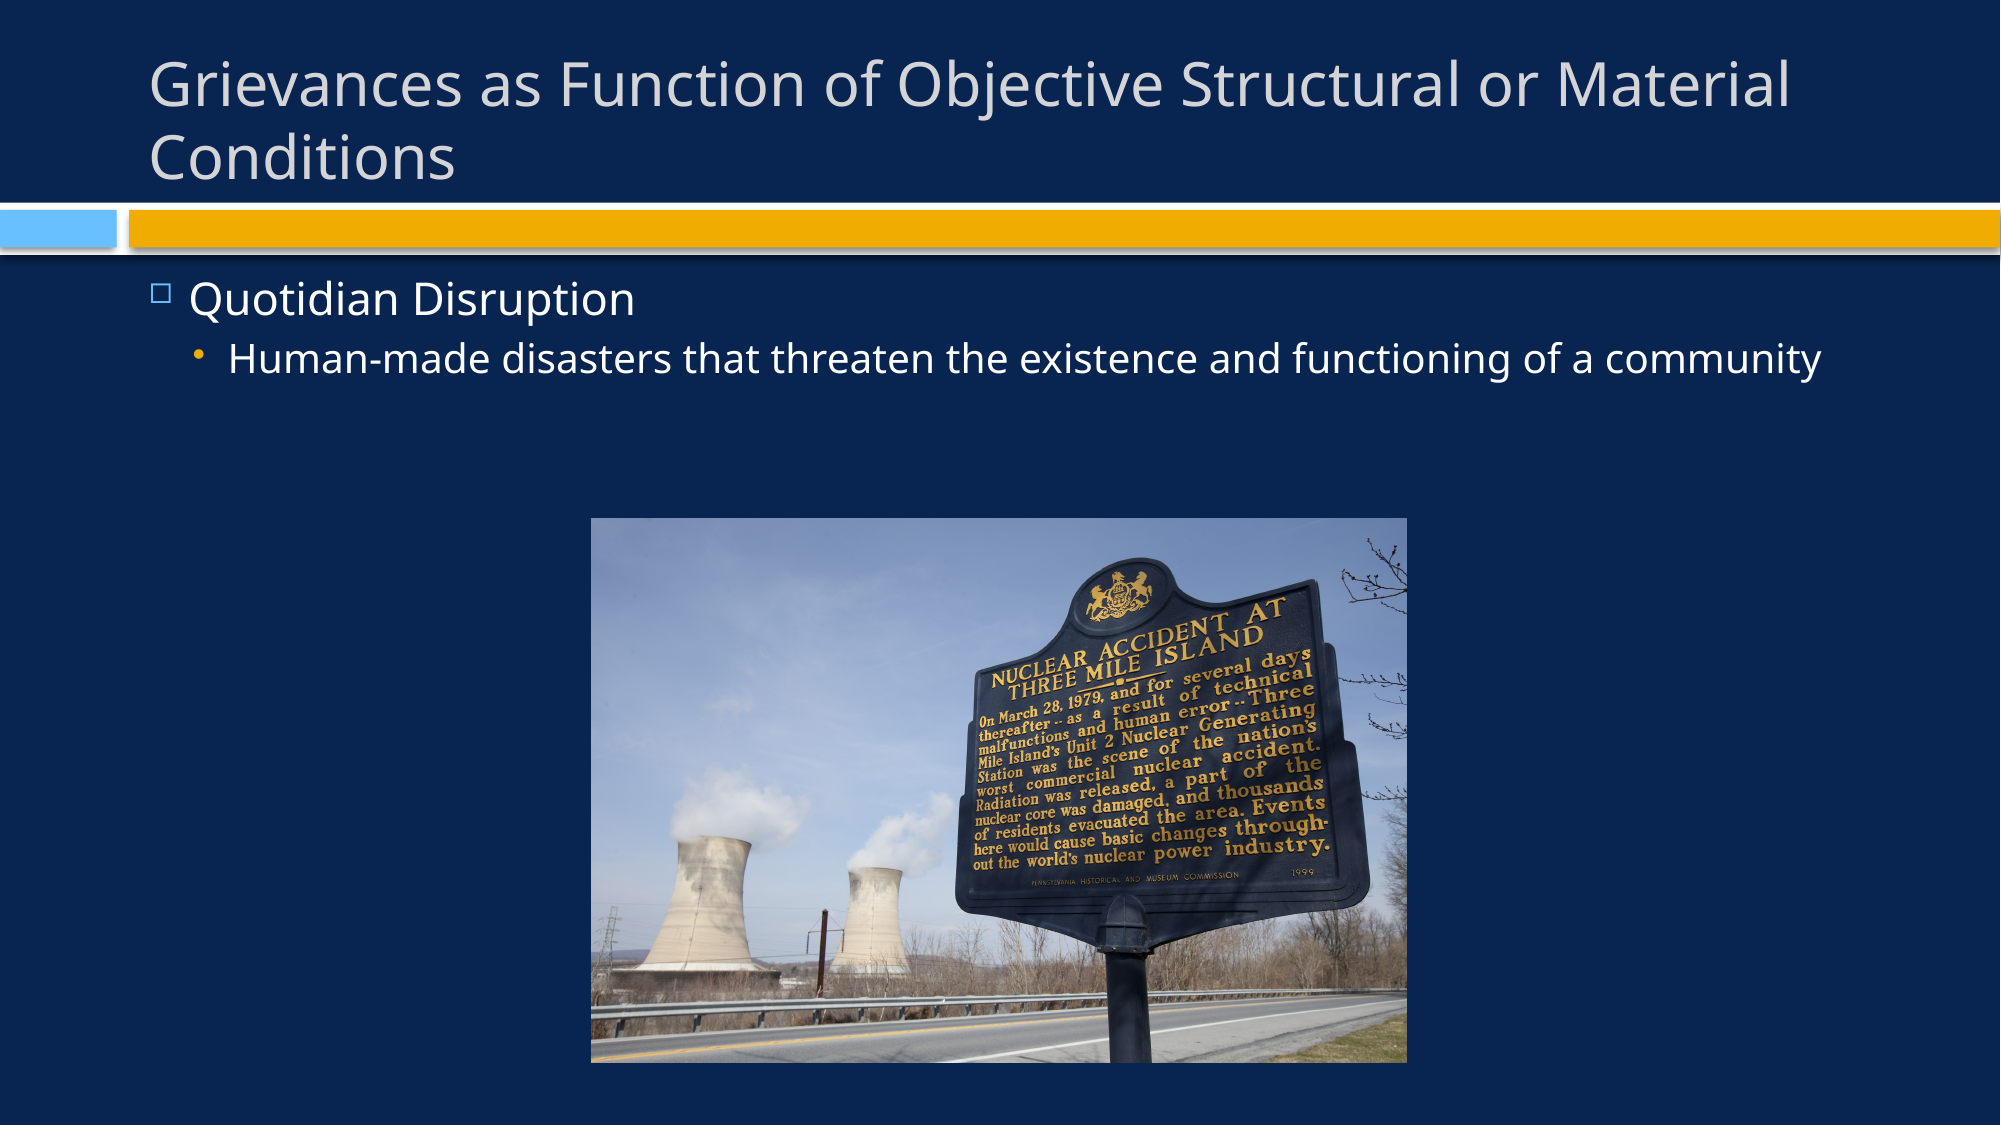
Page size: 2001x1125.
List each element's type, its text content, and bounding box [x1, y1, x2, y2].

title Grievances as Function of Objective Structural or Material Conditions [133, 37, 1918, 201]
picture [590, 518, 1408, 1063]
list Quotidian Disruption Human-made disasters that threaten the existence and functioning of a community [133, 262, 1918, 1001]
